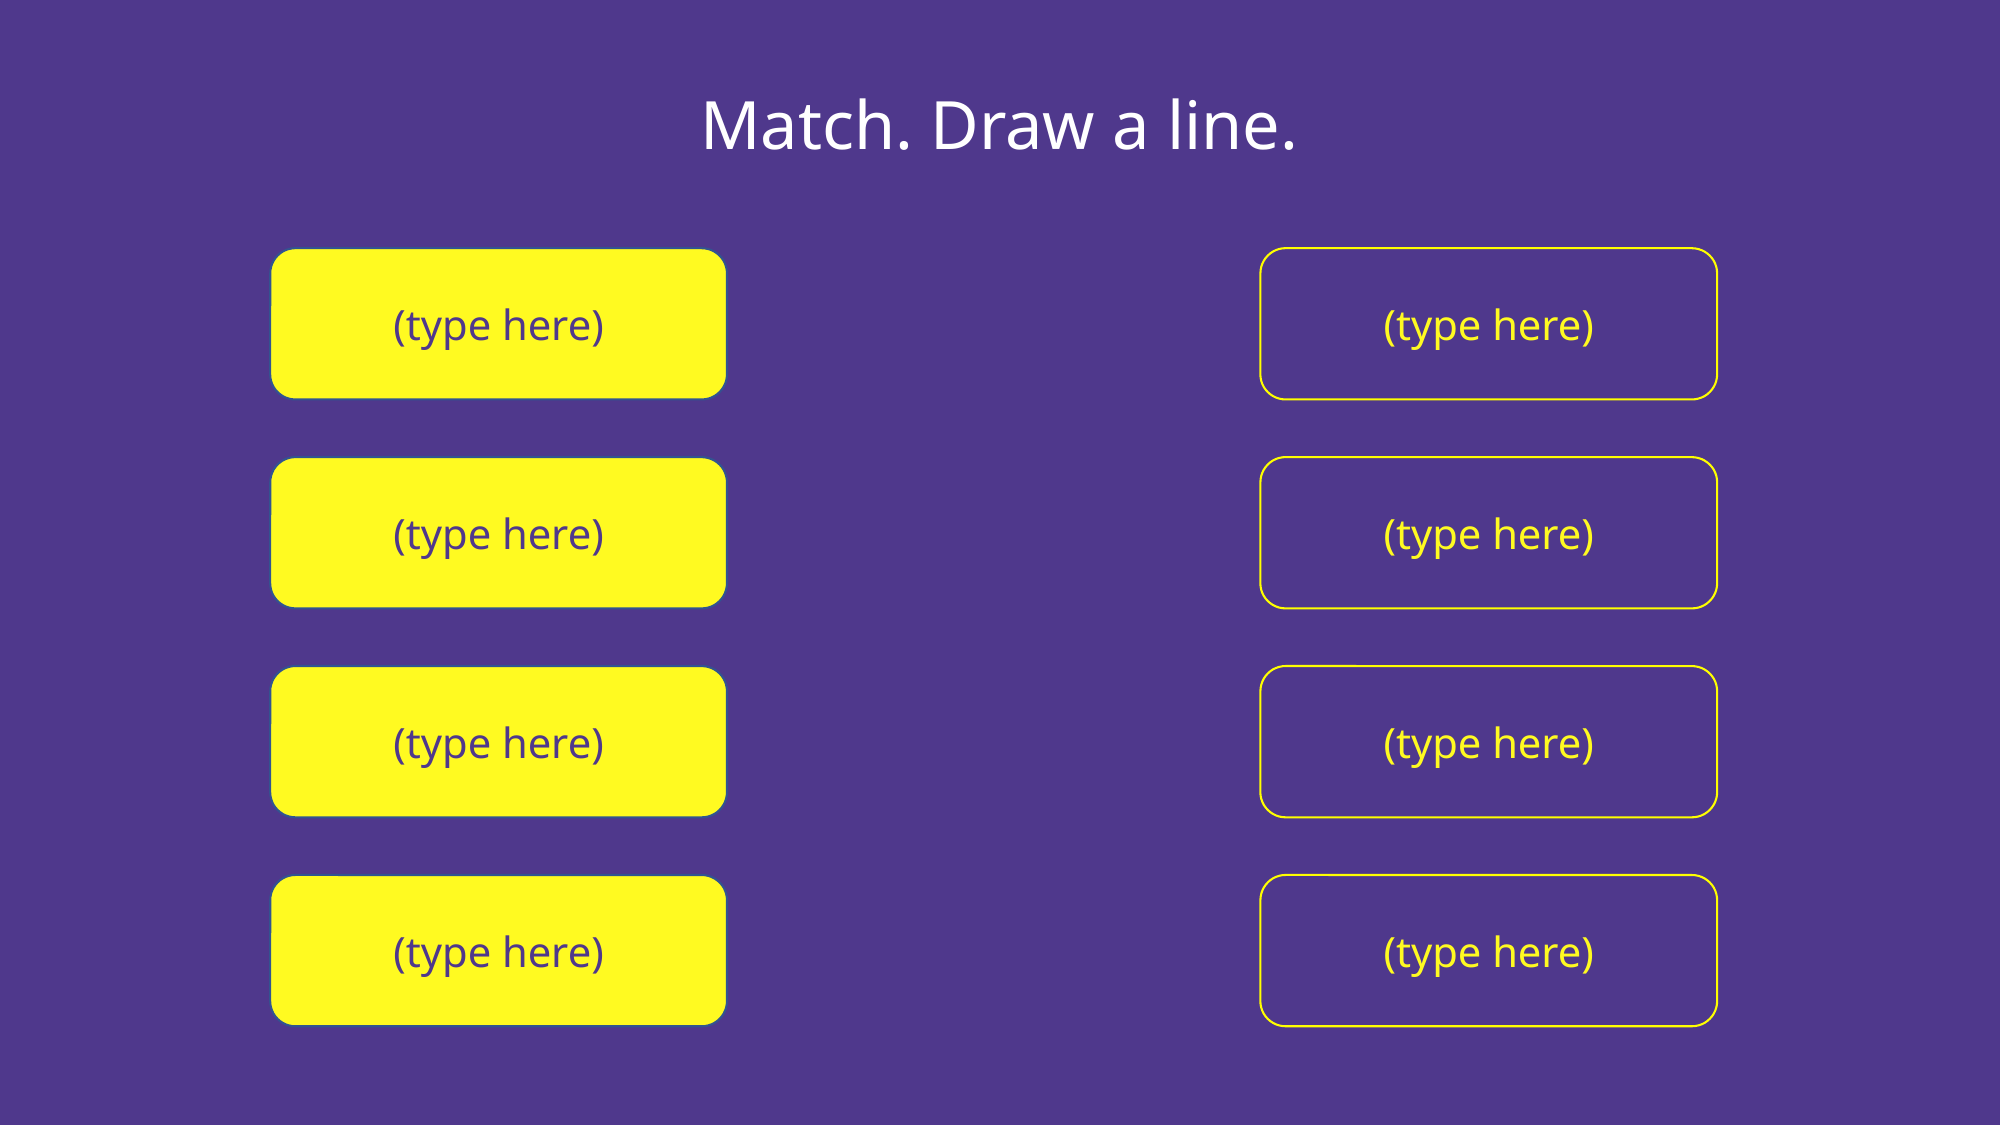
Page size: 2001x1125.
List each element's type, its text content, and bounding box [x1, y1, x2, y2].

text_box (type here) [269, 456, 729, 610]
text_box (type here) [1259, 664, 1719, 819]
text_box (type here) [1259, 873, 1719, 1028]
text_box (type here) [269, 873, 729, 1028]
text_box (type here) [269, 247, 729, 401]
text_box (type here) [1259, 456, 1719, 610]
text_box Match. Draw a line. [621, 75, 1379, 171]
text_box (type here) [1259, 247, 1719, 401]
text_box (type here) [269, 664, 729, 819]
